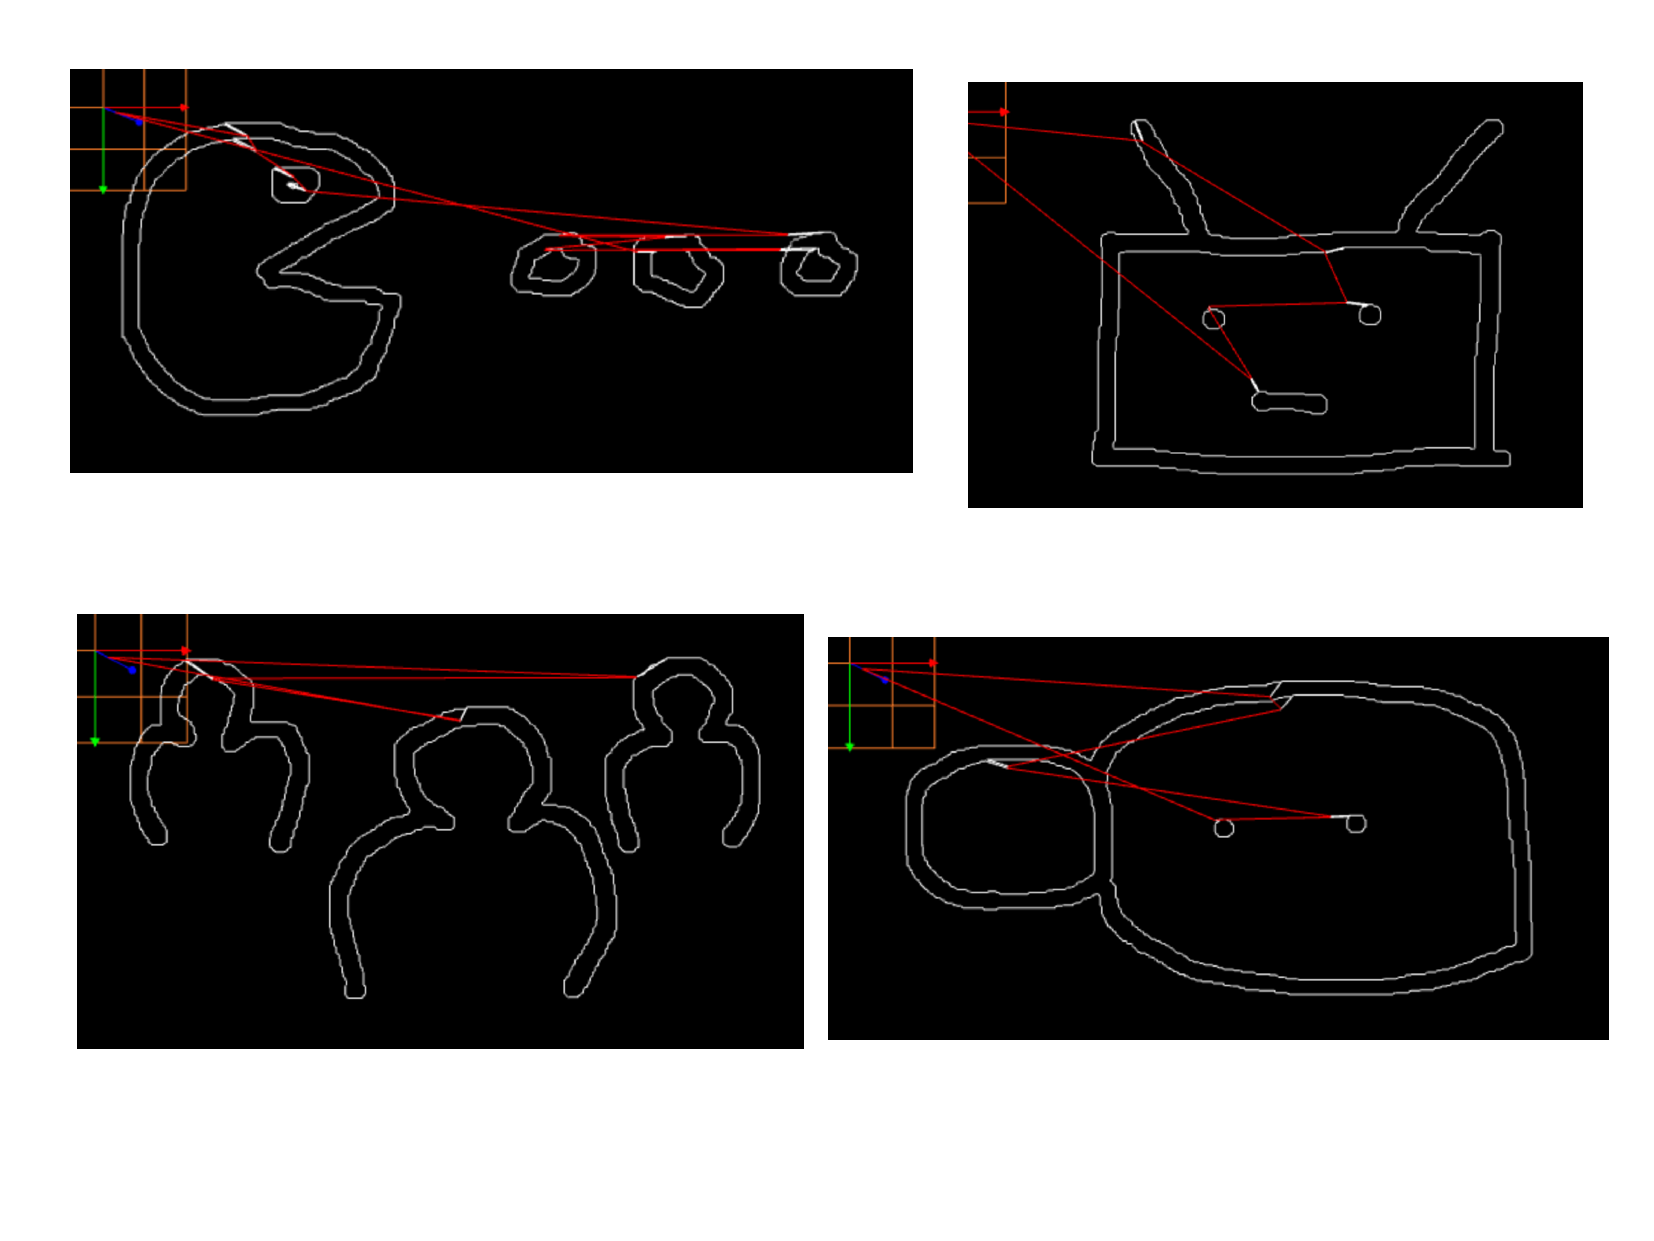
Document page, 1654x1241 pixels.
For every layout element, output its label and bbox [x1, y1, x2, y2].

picture [70, 69, 914, 473]
picture [827, 637, 1610, 1040]
picture [968, 82, 1583, 508]
picture [76, 613, 804, 1050]
